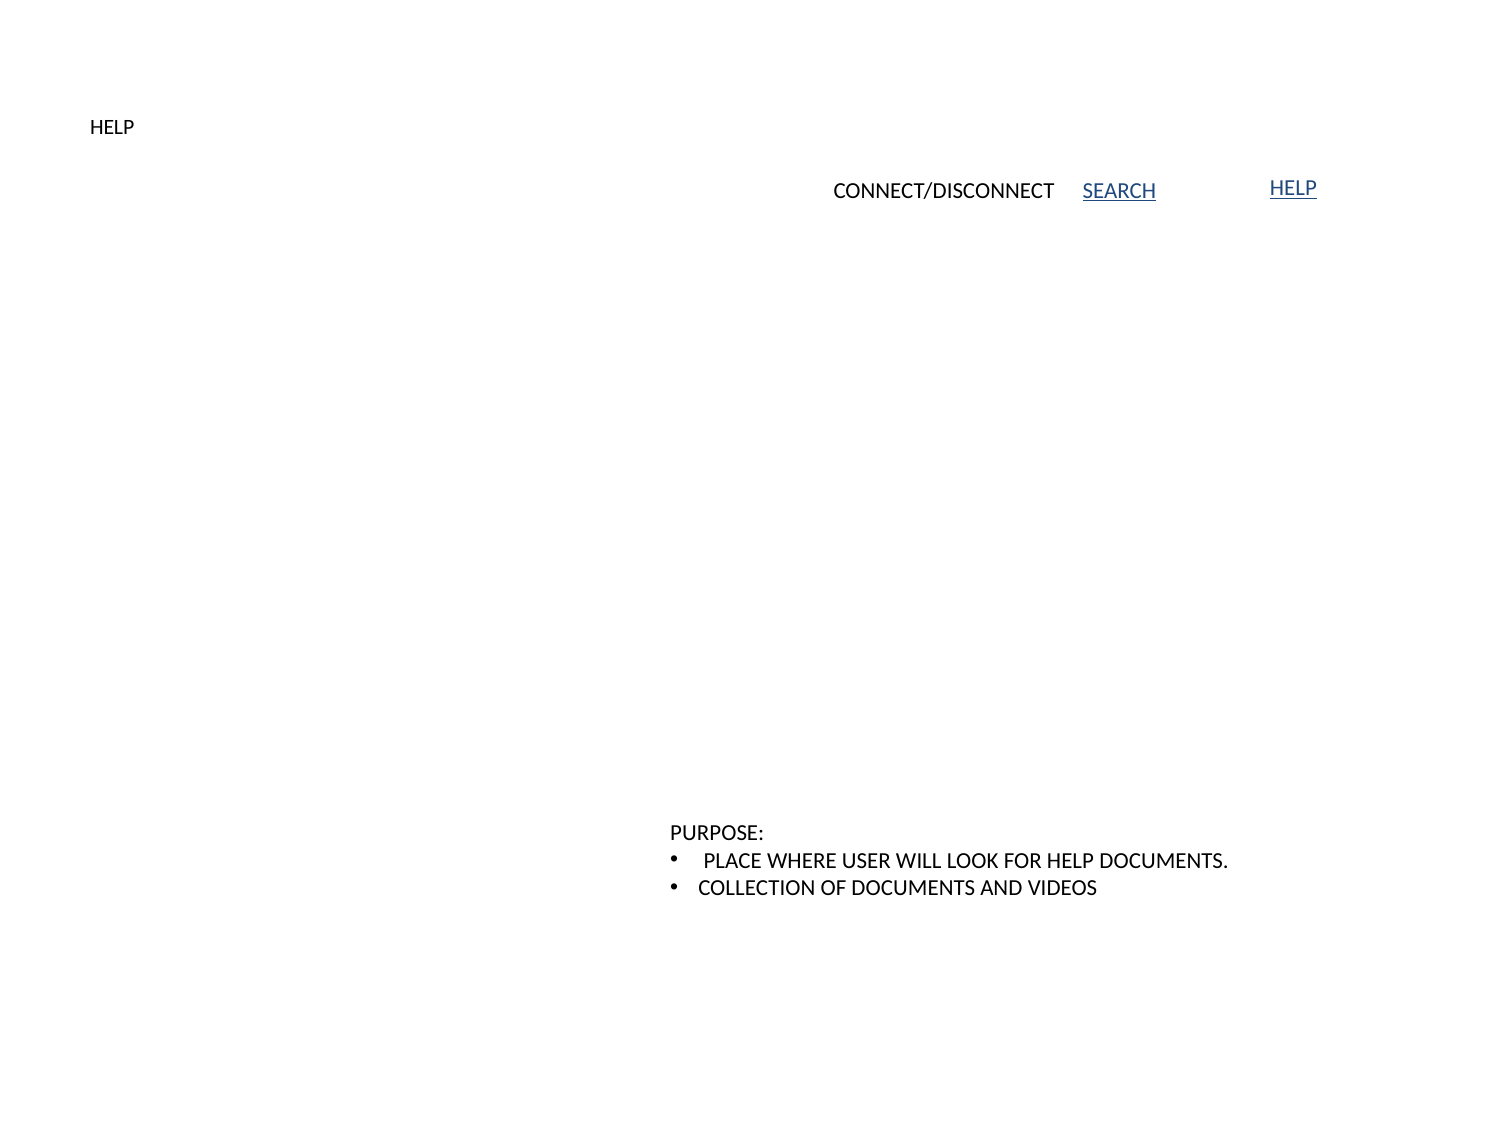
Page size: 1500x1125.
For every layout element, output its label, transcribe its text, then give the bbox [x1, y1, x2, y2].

text_box HELP [1255, 165, 1333, 208]
text_box CONNECT/DISCONNECT [818, 167, 1070, 211]
text_box SEARCH [1070, 167, 1172, 210]
title HELP [75, 45, 183, 233]
text_box PURPOSE: PLACE WHERE USER WILL LOOK FOR HELP DOCUMENTS. COLLECTION OF DOCUMENTS AND VIDEOS [655, 810, 1406, 908]
